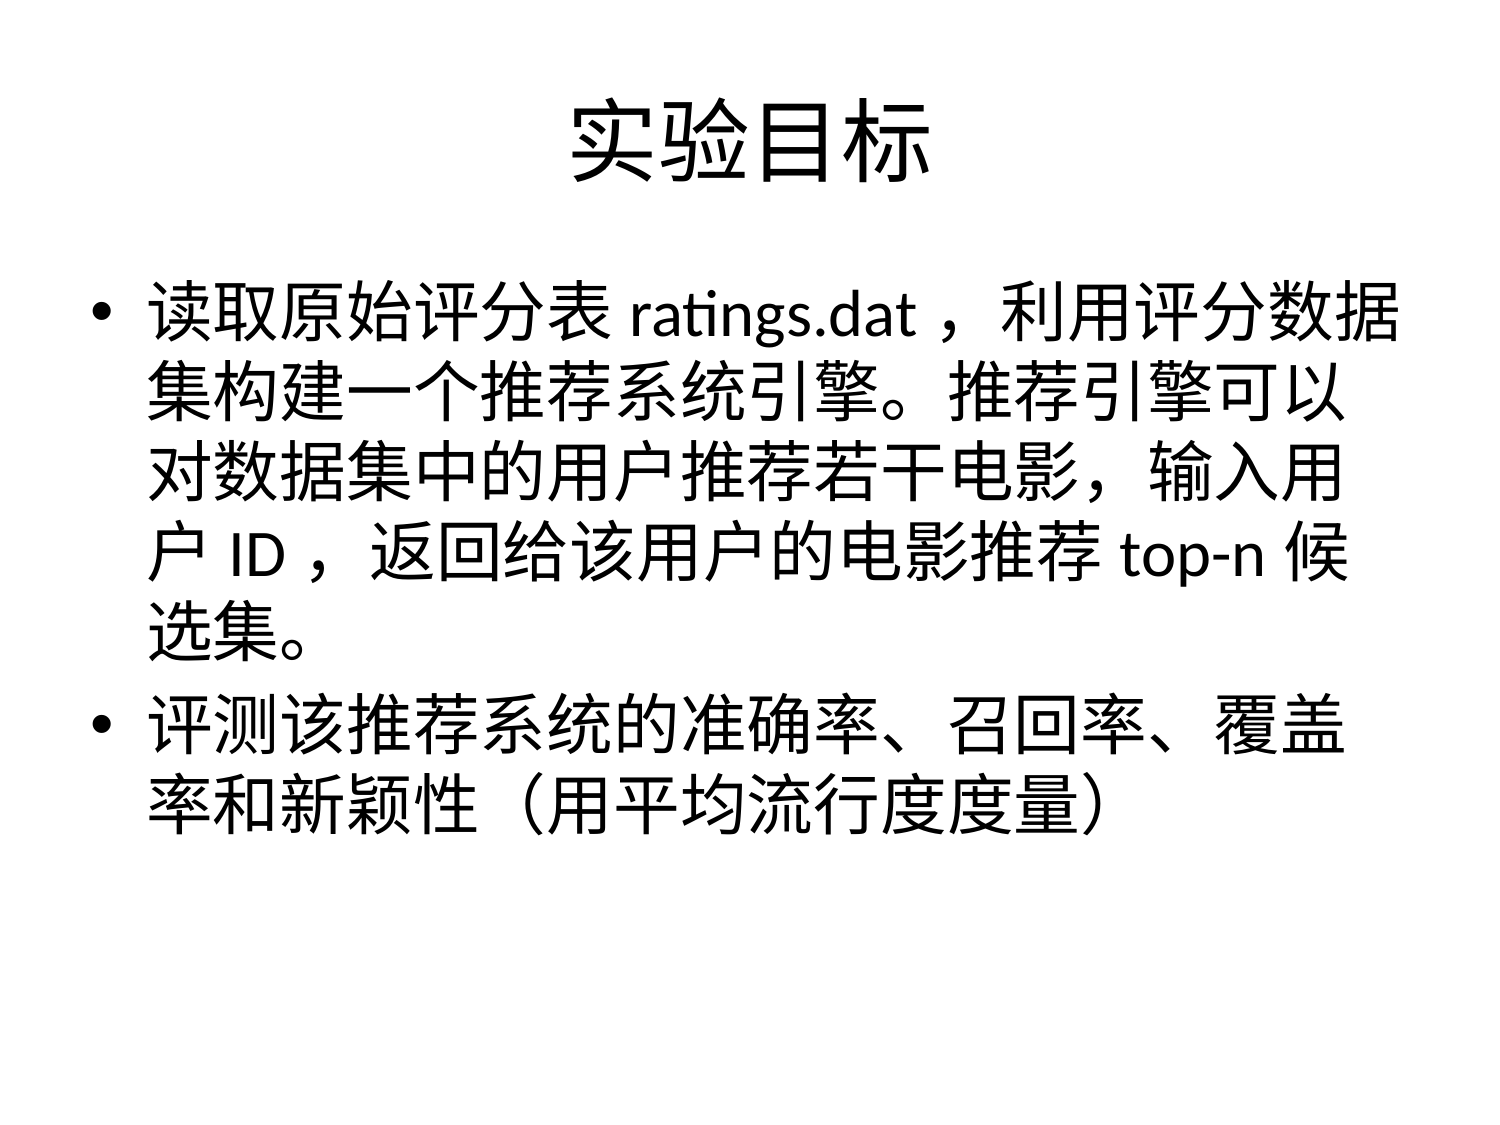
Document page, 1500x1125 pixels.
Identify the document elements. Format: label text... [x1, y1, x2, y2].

list 读取原始评分表ratings.dat，利用评分数据集构建一个推荐系统引擎。推荐引擎可以对数据集中的用户推荐若干电影，输入用户ID，返回给该用户的电影推荐top-n候选集。 评测该推荐系统的准确率、召回率、覆盖率和新颖性（用平均流行度度量） [75, 262, 1425, 1005]
title 实验目标 [75, 45, 1425, 233]
